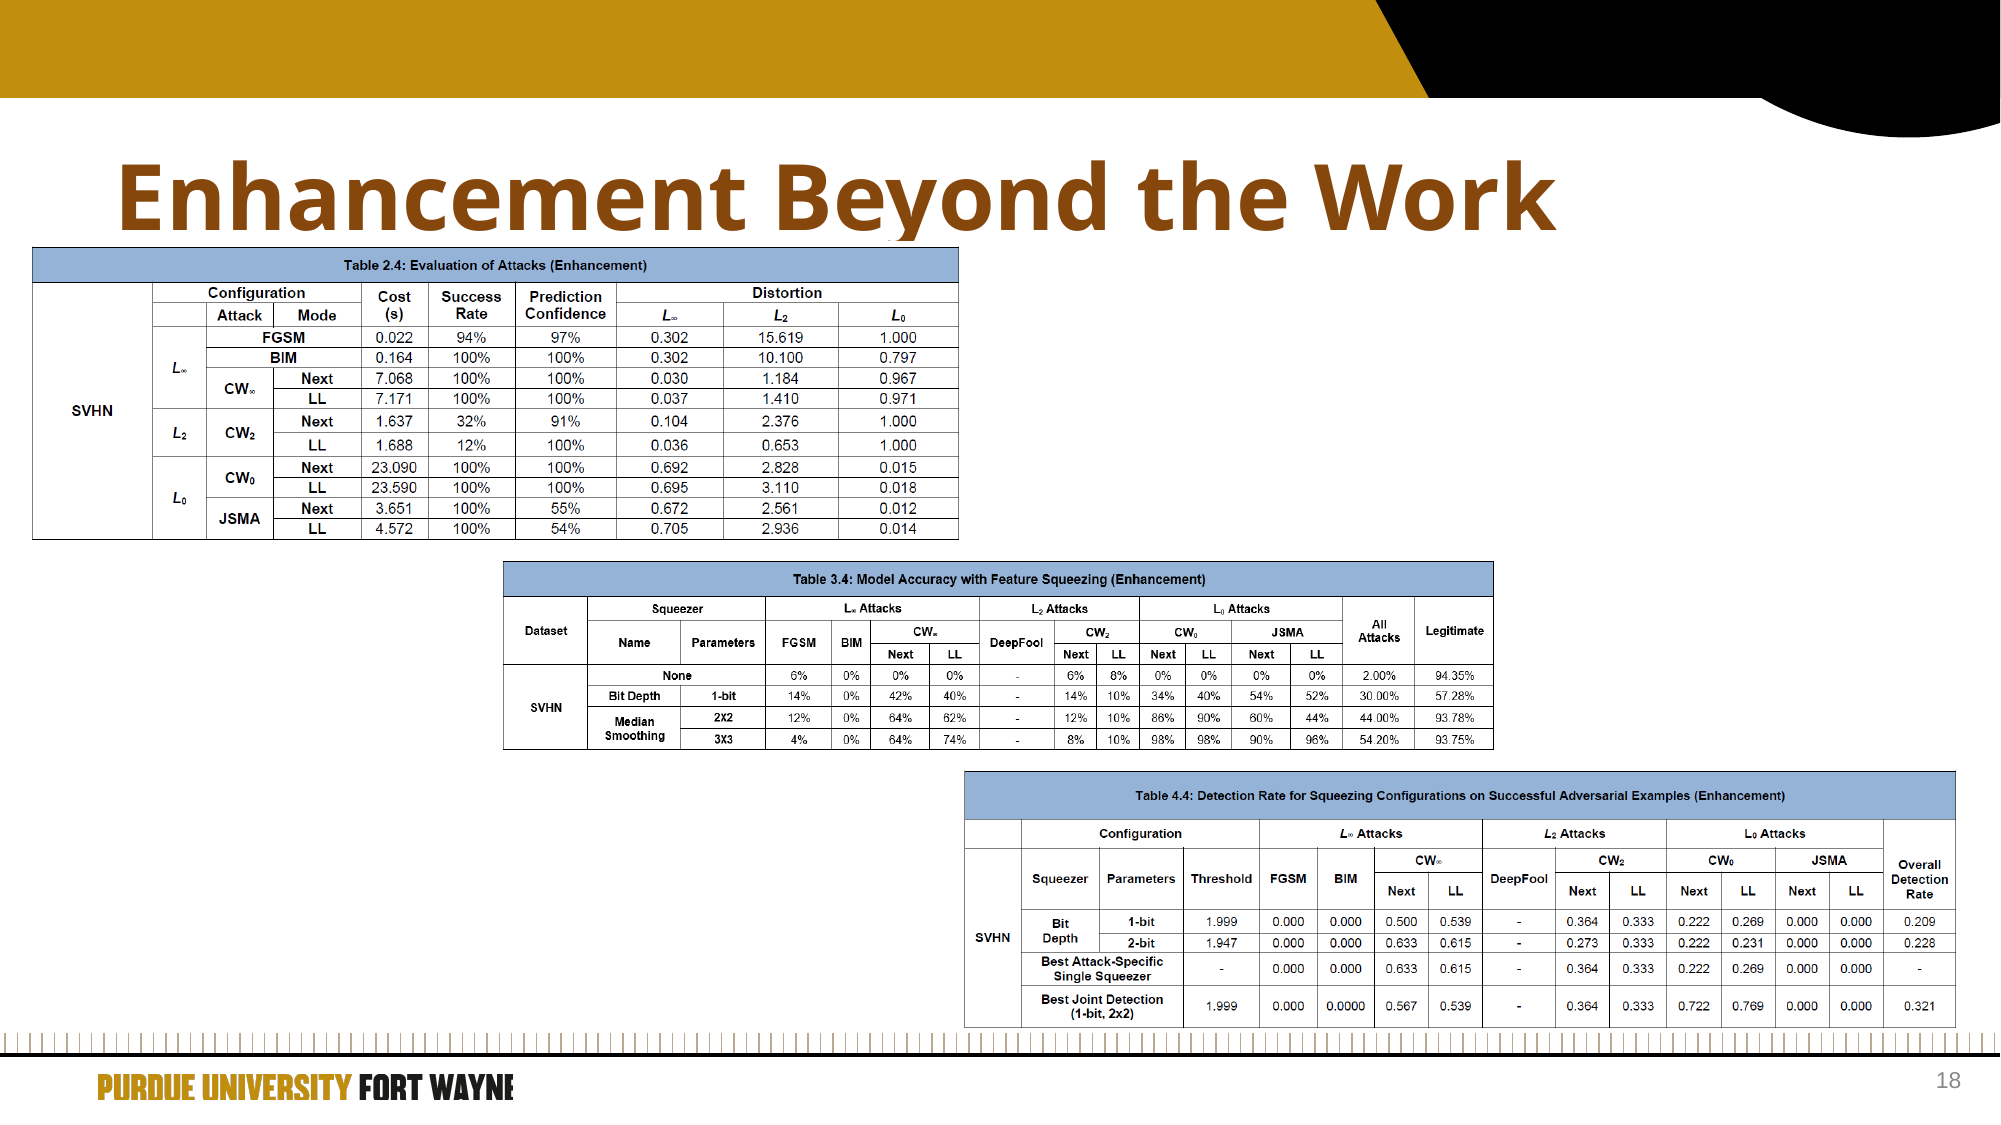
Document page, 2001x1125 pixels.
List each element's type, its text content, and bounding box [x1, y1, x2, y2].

slide_number ‹#› [1908, 1055, 1977, 1103]
picture [498, 551, 1498, 754]
picture [960, 765, 1960, 1031]
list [27, 241, 964, 542]
picture [98, 1074, 513, 1100]
title Enhancement Beyond the Work [99, 99, 1900, 288]
